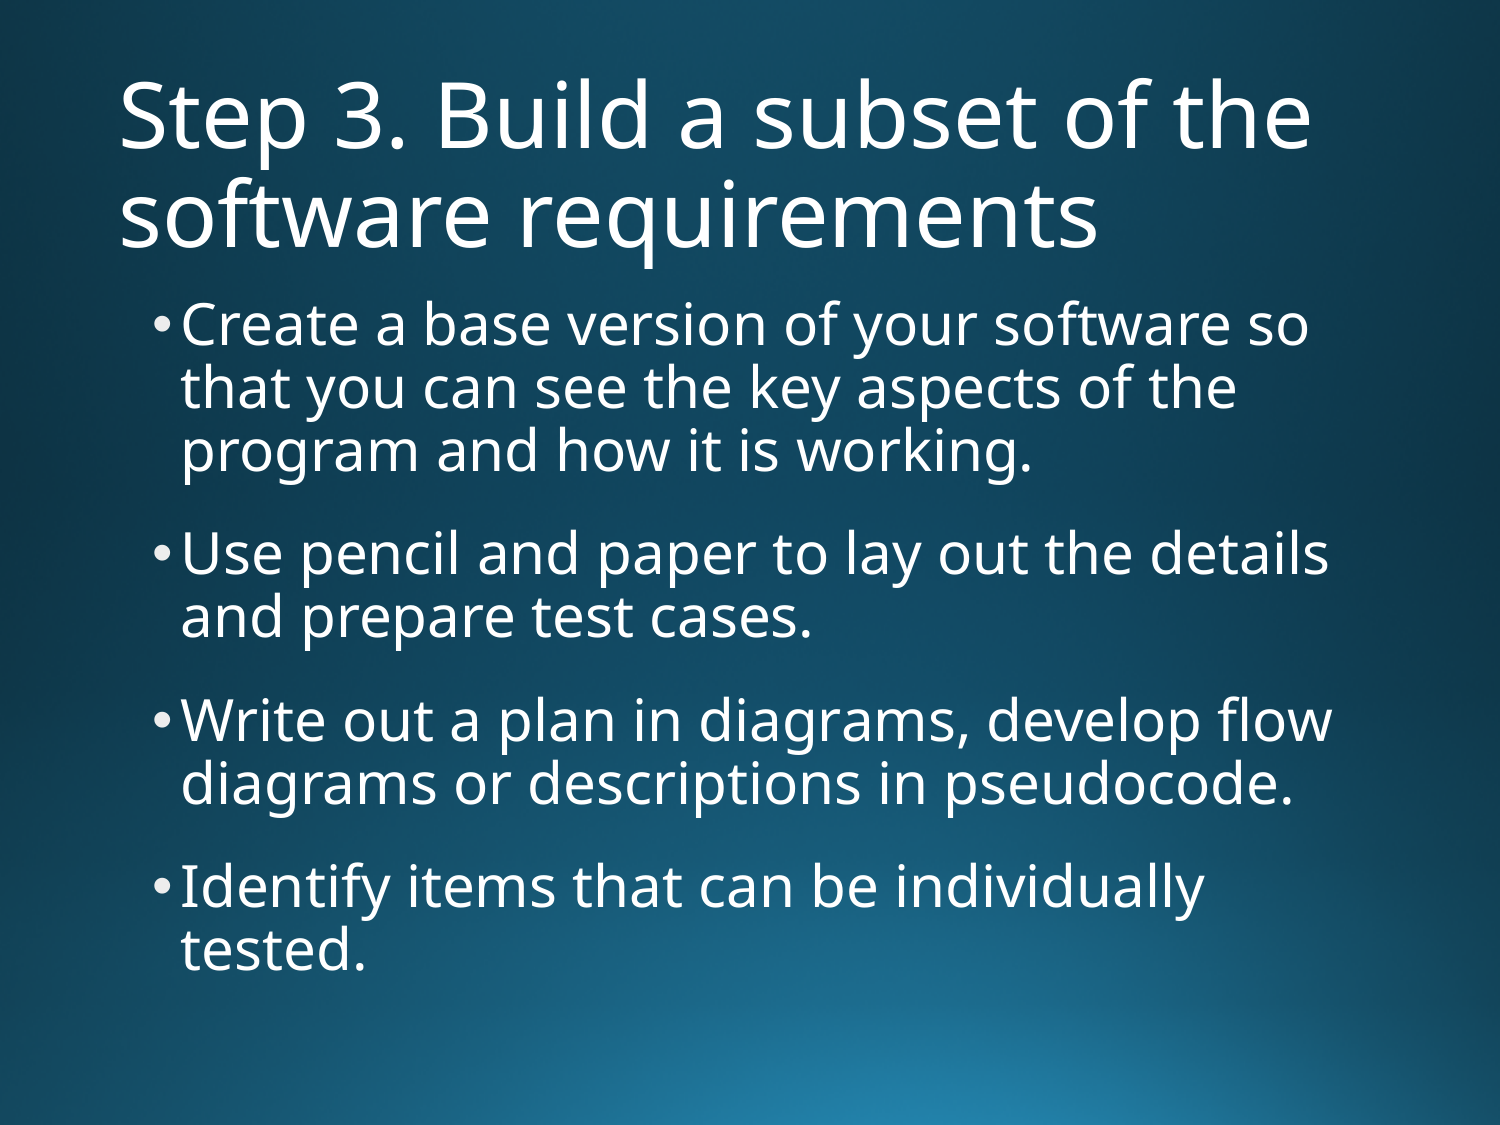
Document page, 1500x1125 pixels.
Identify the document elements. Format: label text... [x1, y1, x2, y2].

list Create a base version of your software so that you can see the key aspects of the program and how it is working. Use pencil and paper to lay out the details and prepare test cases. Write out a plan in diagrams, develop flow diagrams or descriptions in pseudocode. Identify items that can be individually tested. [137, 287, 1397, 1002]
picture [0, 0, 1500, 1125]
title Step 3. Build a subset of the software requirements [103, 59, 1397, 278]
